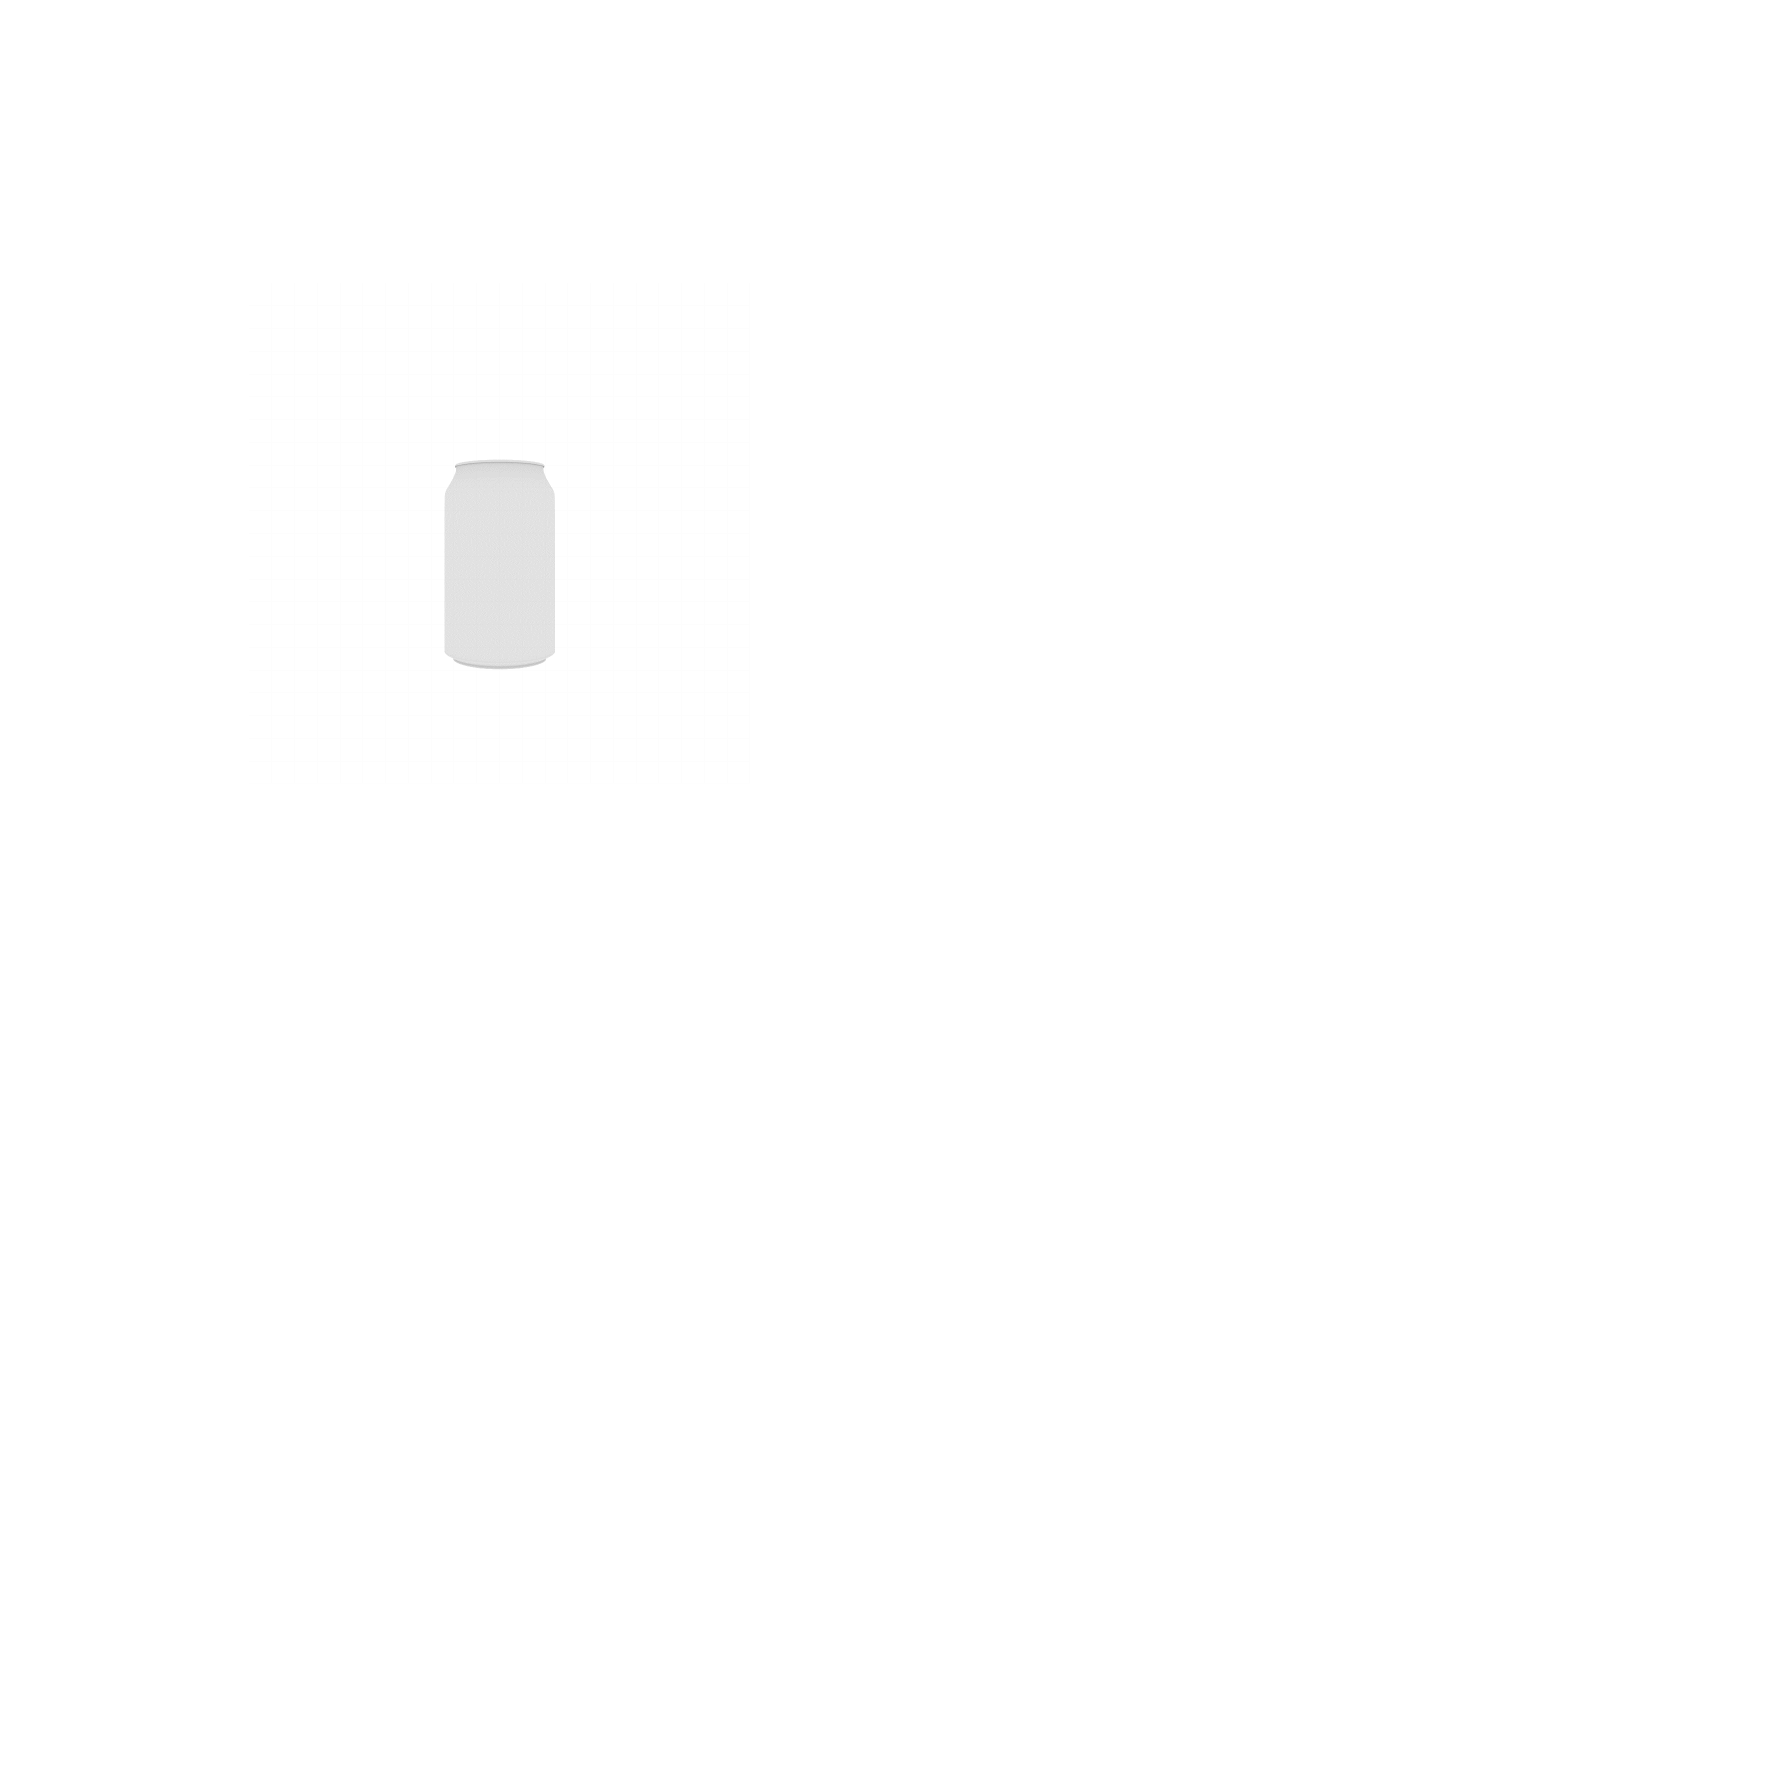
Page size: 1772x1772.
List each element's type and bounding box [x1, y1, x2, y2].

text_box [248, 282, 751, 785]
